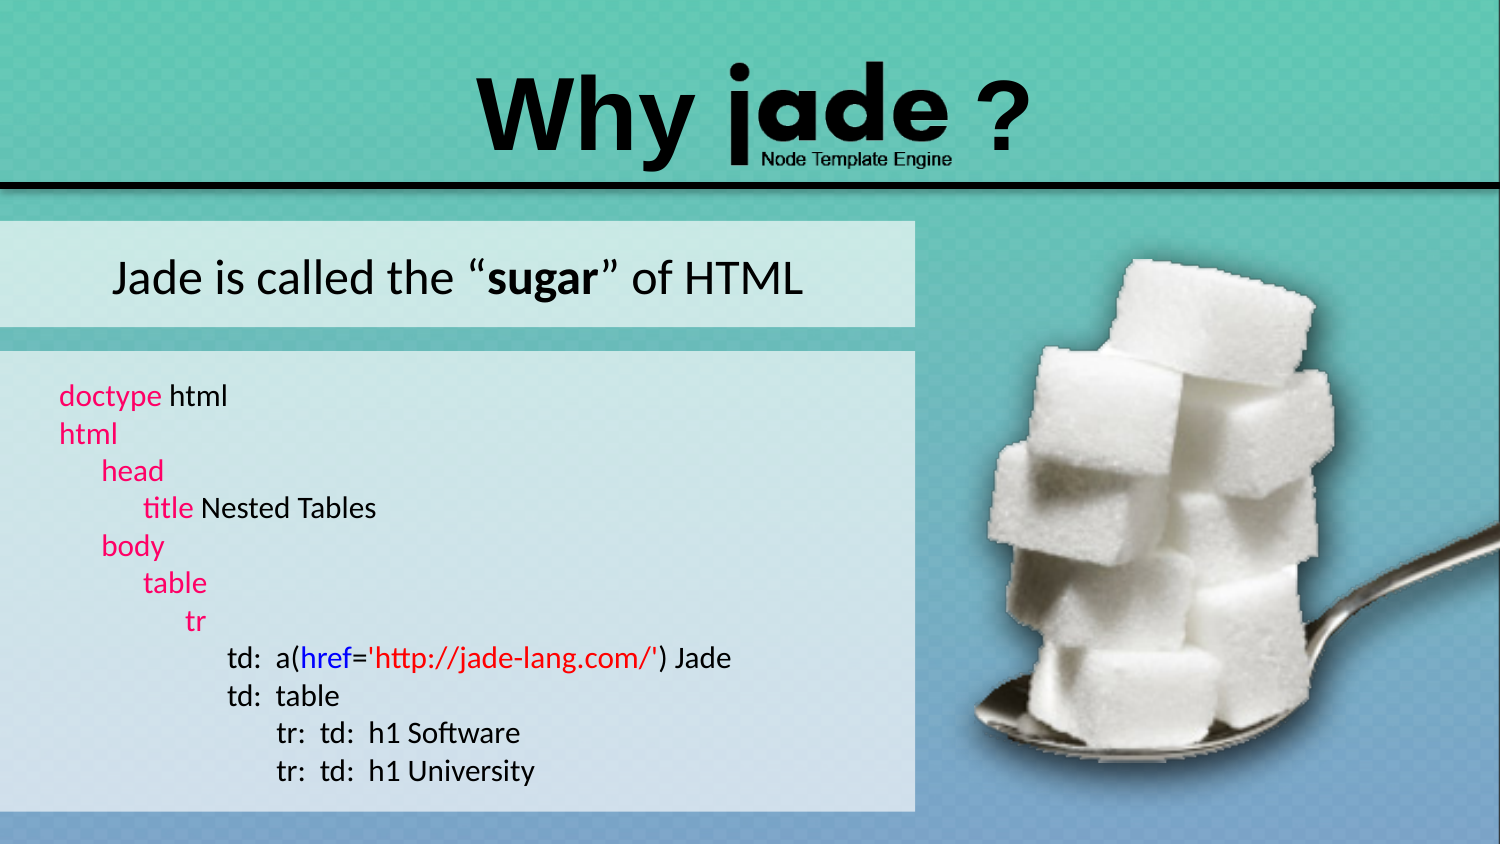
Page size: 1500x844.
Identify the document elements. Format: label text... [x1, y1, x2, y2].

text_box doctype html html head title Nested Tables body table tr td: a(href='http://jade-lang.com/') Jade td: table tr: td: h1 Software tr: td: h1 University [0, 351, 916, 812]
text_box Why ? [5, 20, 1500, 182]
text_box Jade is called the “sugar” of HTML [0, 220, 916, 328]
picture [0, 0, 1500, 182]
picture [717, 50, 963, 185]
picture [0, 189, 1500, 844]
